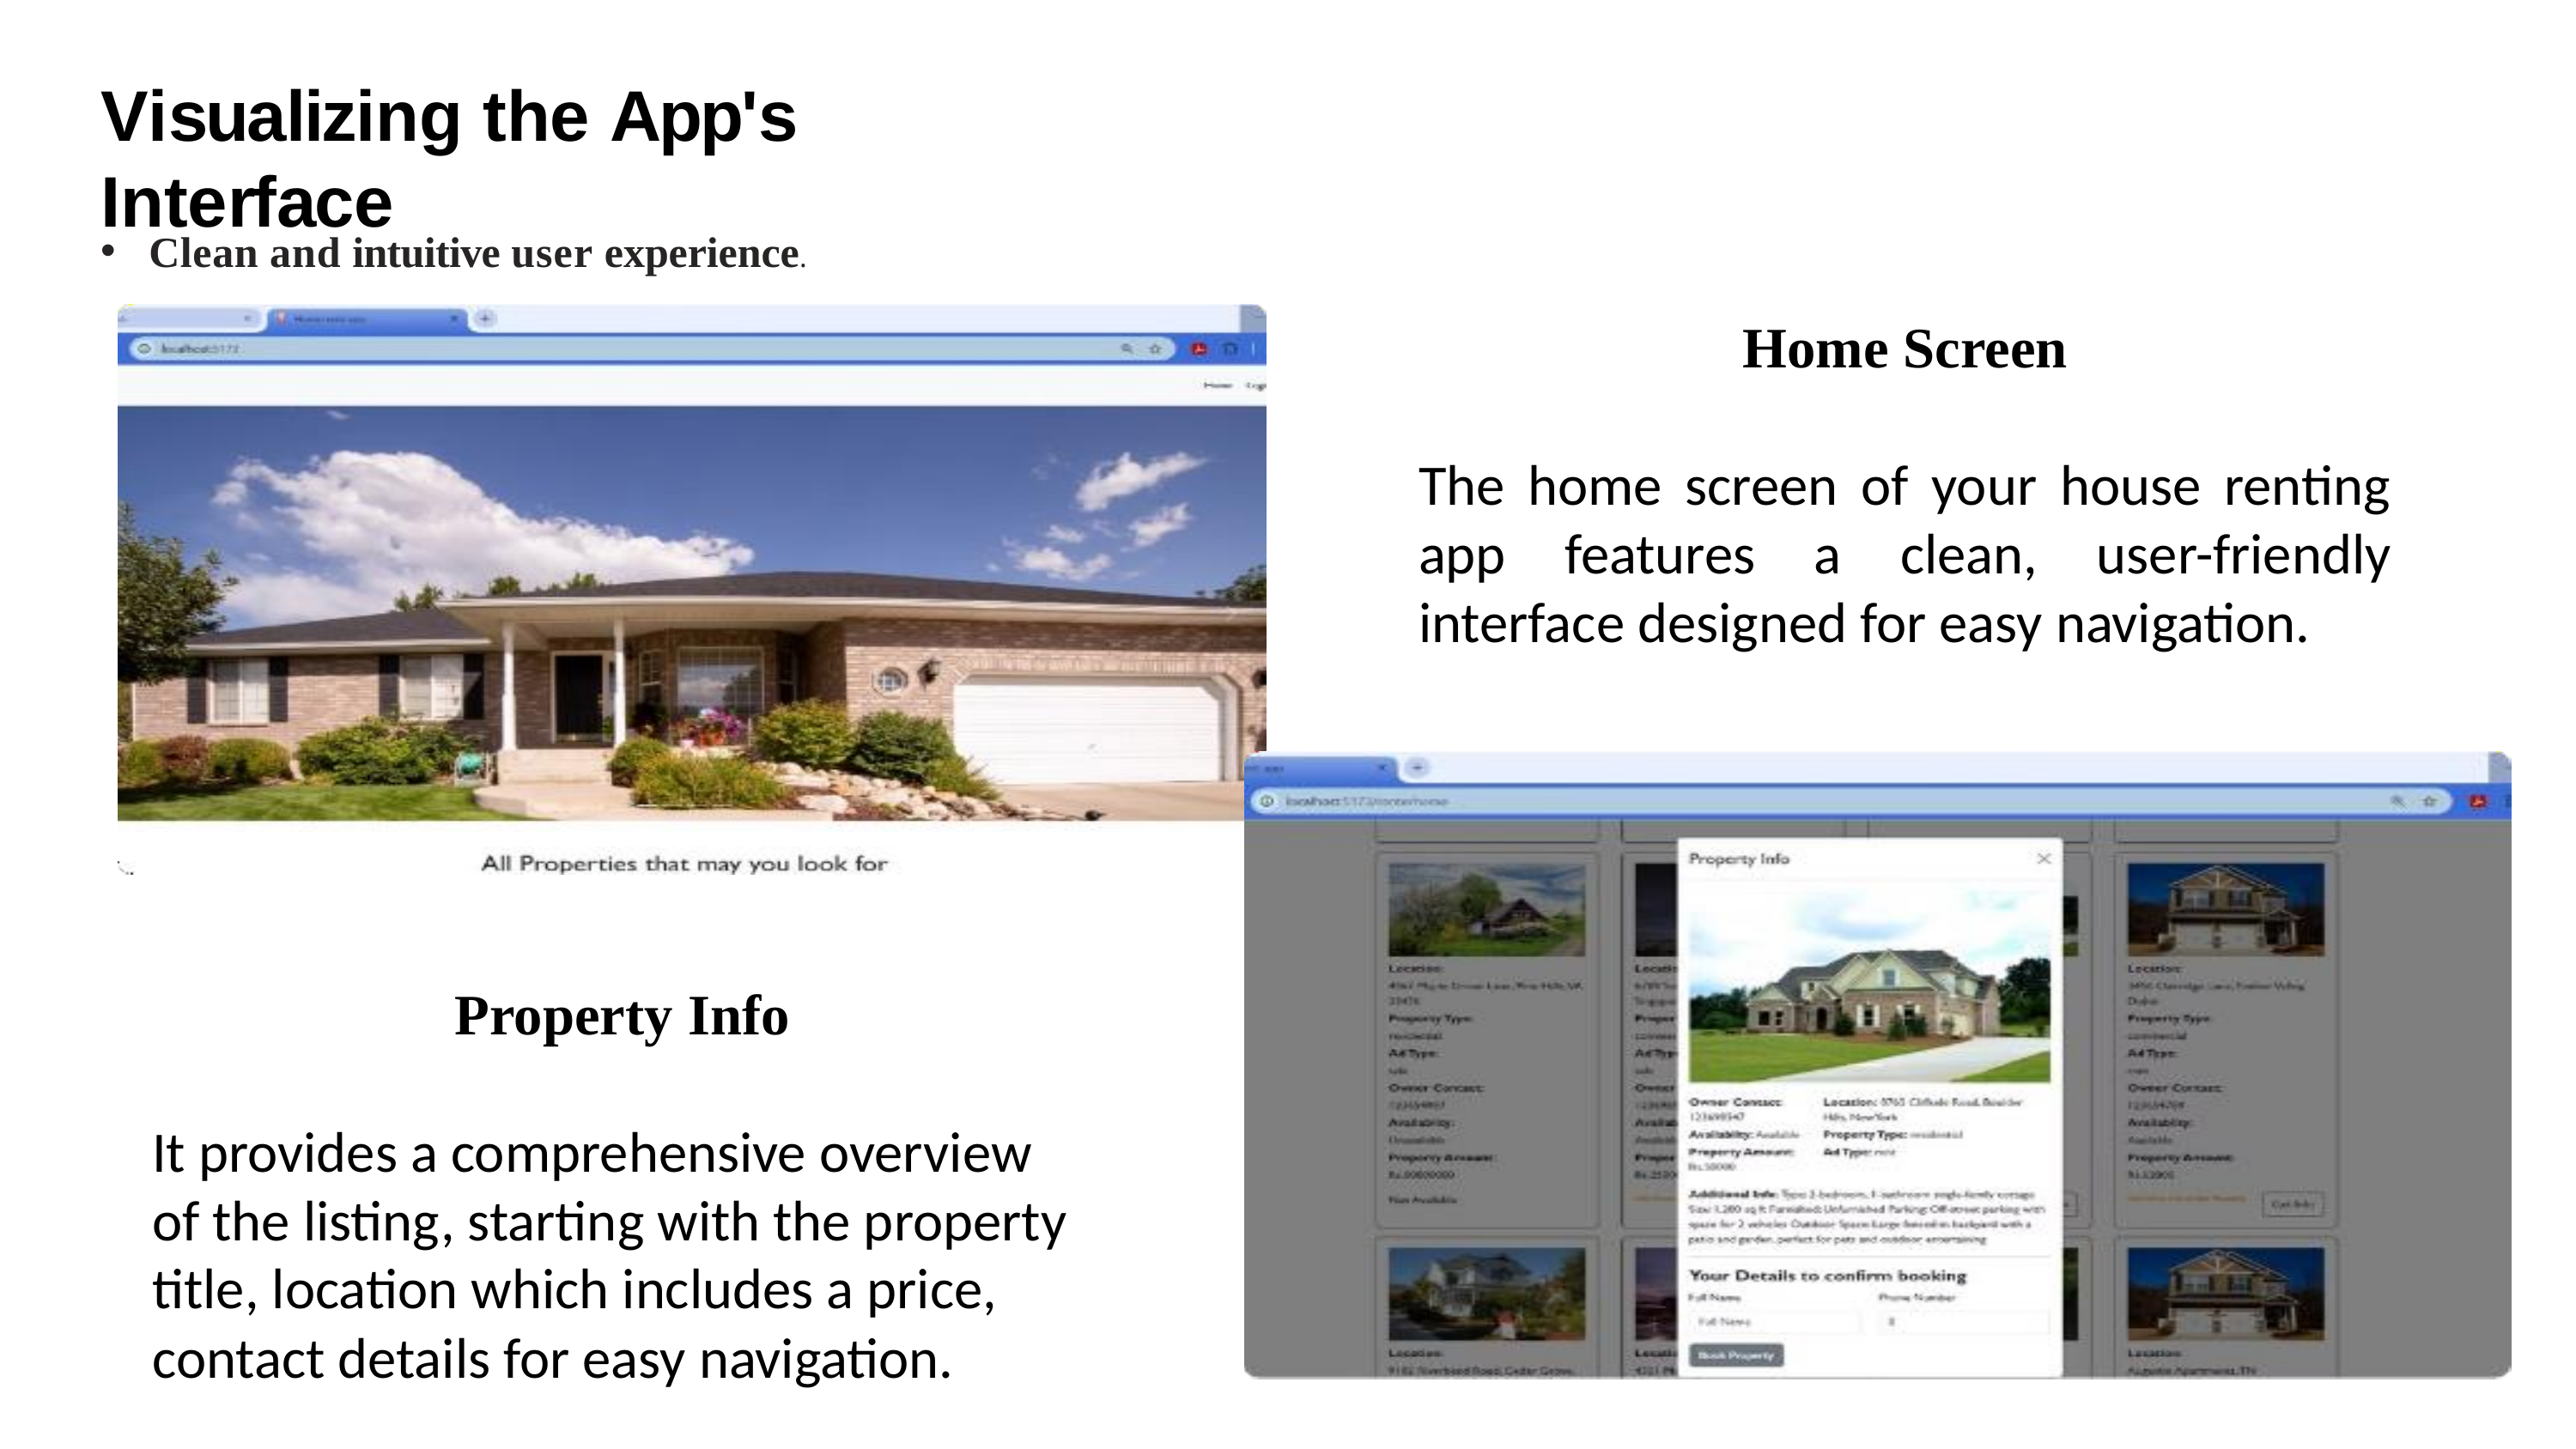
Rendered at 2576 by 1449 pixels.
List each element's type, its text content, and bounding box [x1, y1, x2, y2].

text_box Property Info It provides a comprehensive overview of the listing, starting with the property title, location which includes a price, contact details for easy navigation. [139, 971, 1106, 1396]
text_box Home Screen The home screen of your house renting app features a clean, user-friendly interface designed for easy navigation. [1406, 304, 2404, 661]
title Visualizing the App's Interface [99, 67, 1069, 312]
picture [118, 304, 2512, 1379]
text_box Clean and intuitive user experience. [99, 221, 913, 276]
